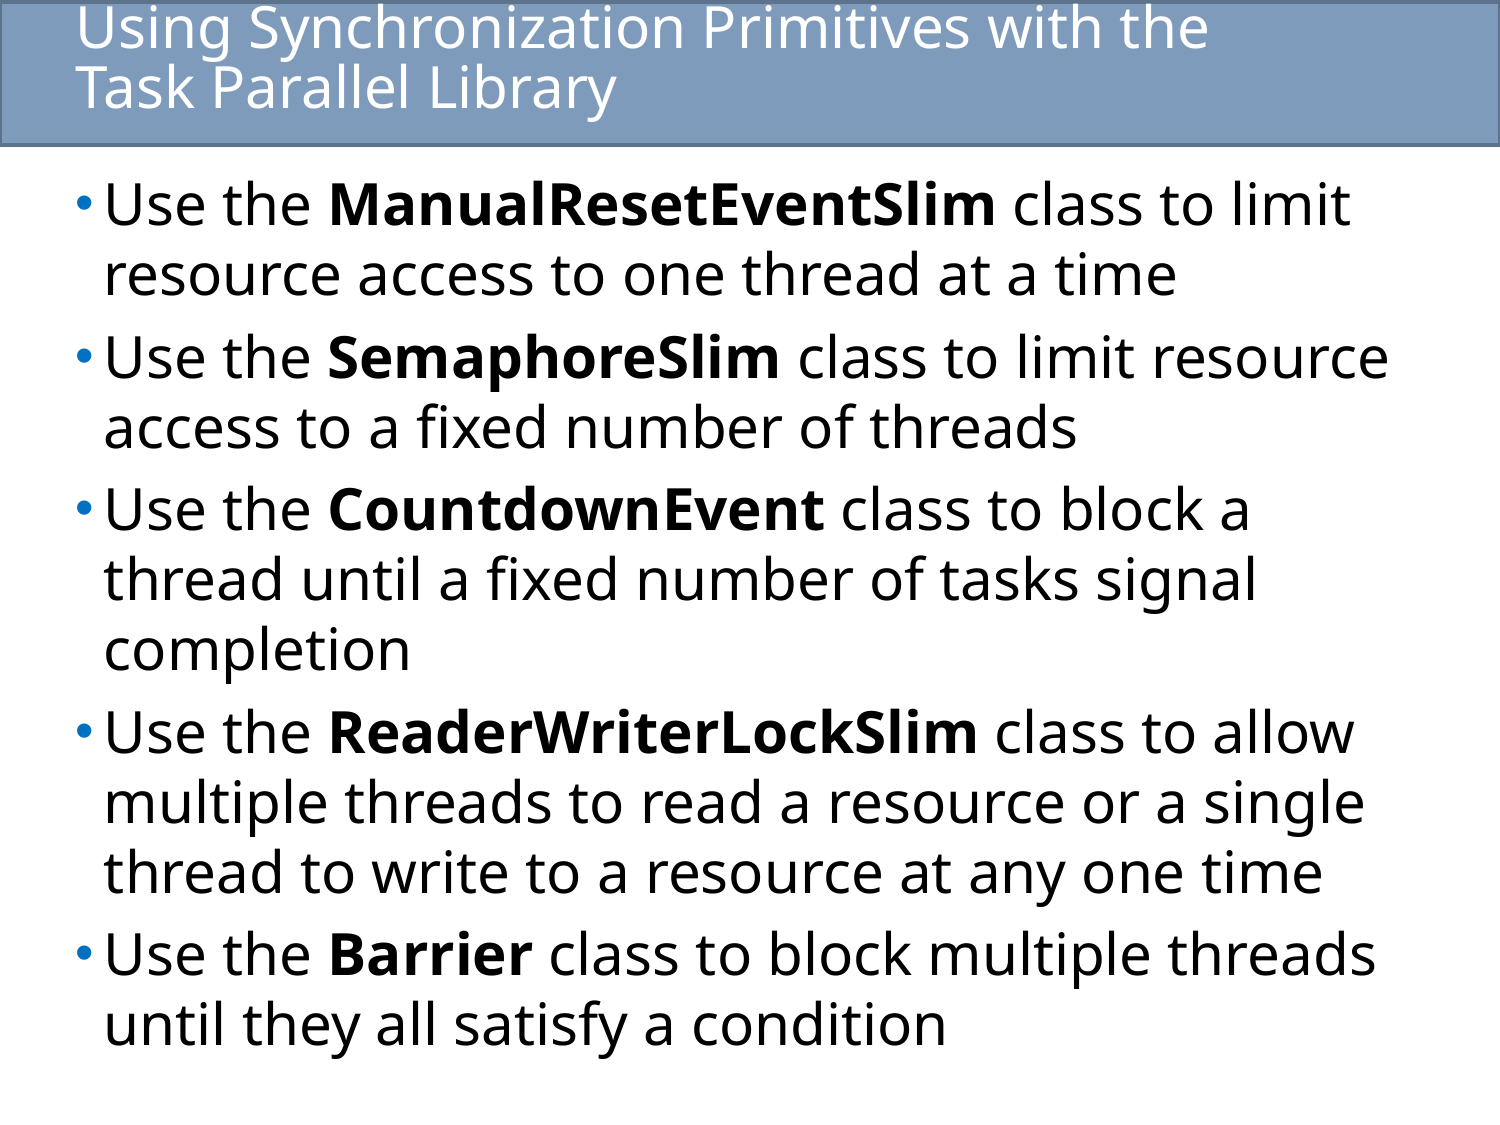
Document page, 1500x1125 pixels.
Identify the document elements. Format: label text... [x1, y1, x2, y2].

title Using Synchronization Primitives with the Task Parallel Library [75, 0, 1351, 122]
text_box Use the ManualResetEventSlim class to limit resource access to one thread at a time Use the SemaphoreSlim class to limit resource access to a fixed number of threads Use the CountdownEvent class to block a thread until a fixed number of tasks signal completion Use the ReaderWriterLockSlim class to allow multiple threads to read a resource or a single thread to write to a resource at any one time Use the Barrier class to block multiple threads until they all satisfy a condition [75, 167, 1408, 1012]
